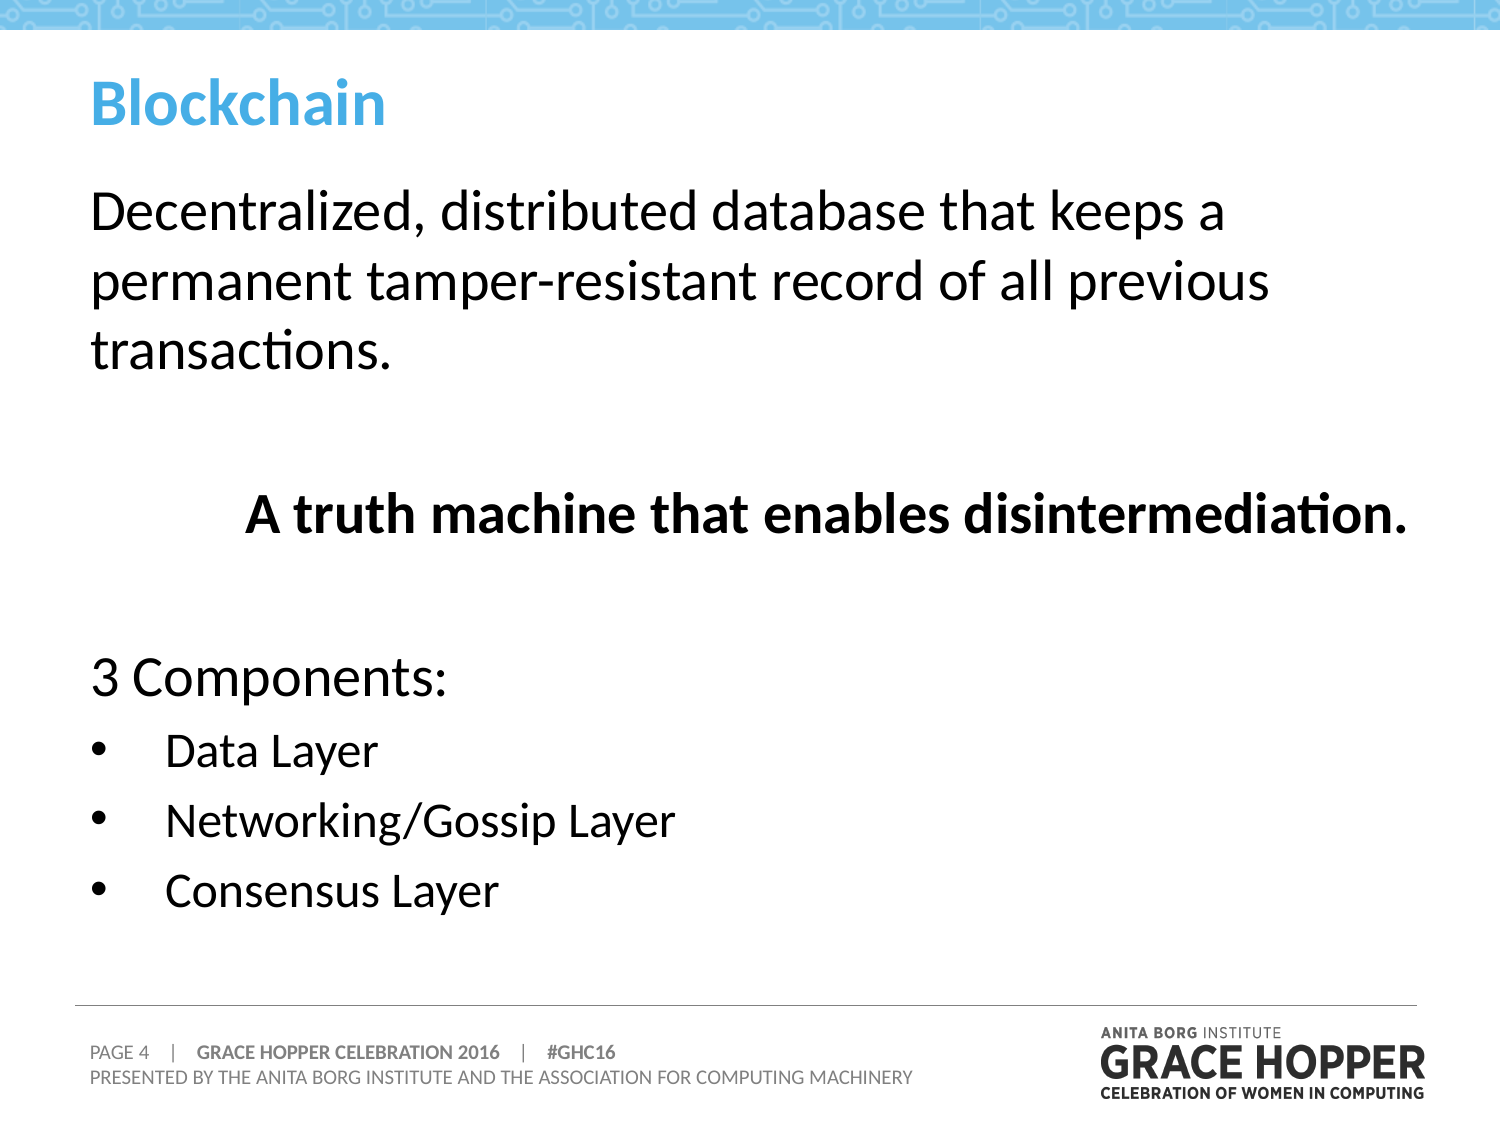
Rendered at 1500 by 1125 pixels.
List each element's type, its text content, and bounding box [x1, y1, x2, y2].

picture [1101, 1027, 1425, 1099]
picture [0, 0, 1500, 30]
title Blockchain [75, 45, 1425, 152]
list Decentralized, distributed database that keeps a permanent tamper-resistant record of all previous transactions. A truth machine that enables disintermediation. 3 Components: Data Layer Networking/Gossip Layer Consensus Layer [75, 164, 1425, 1007]
